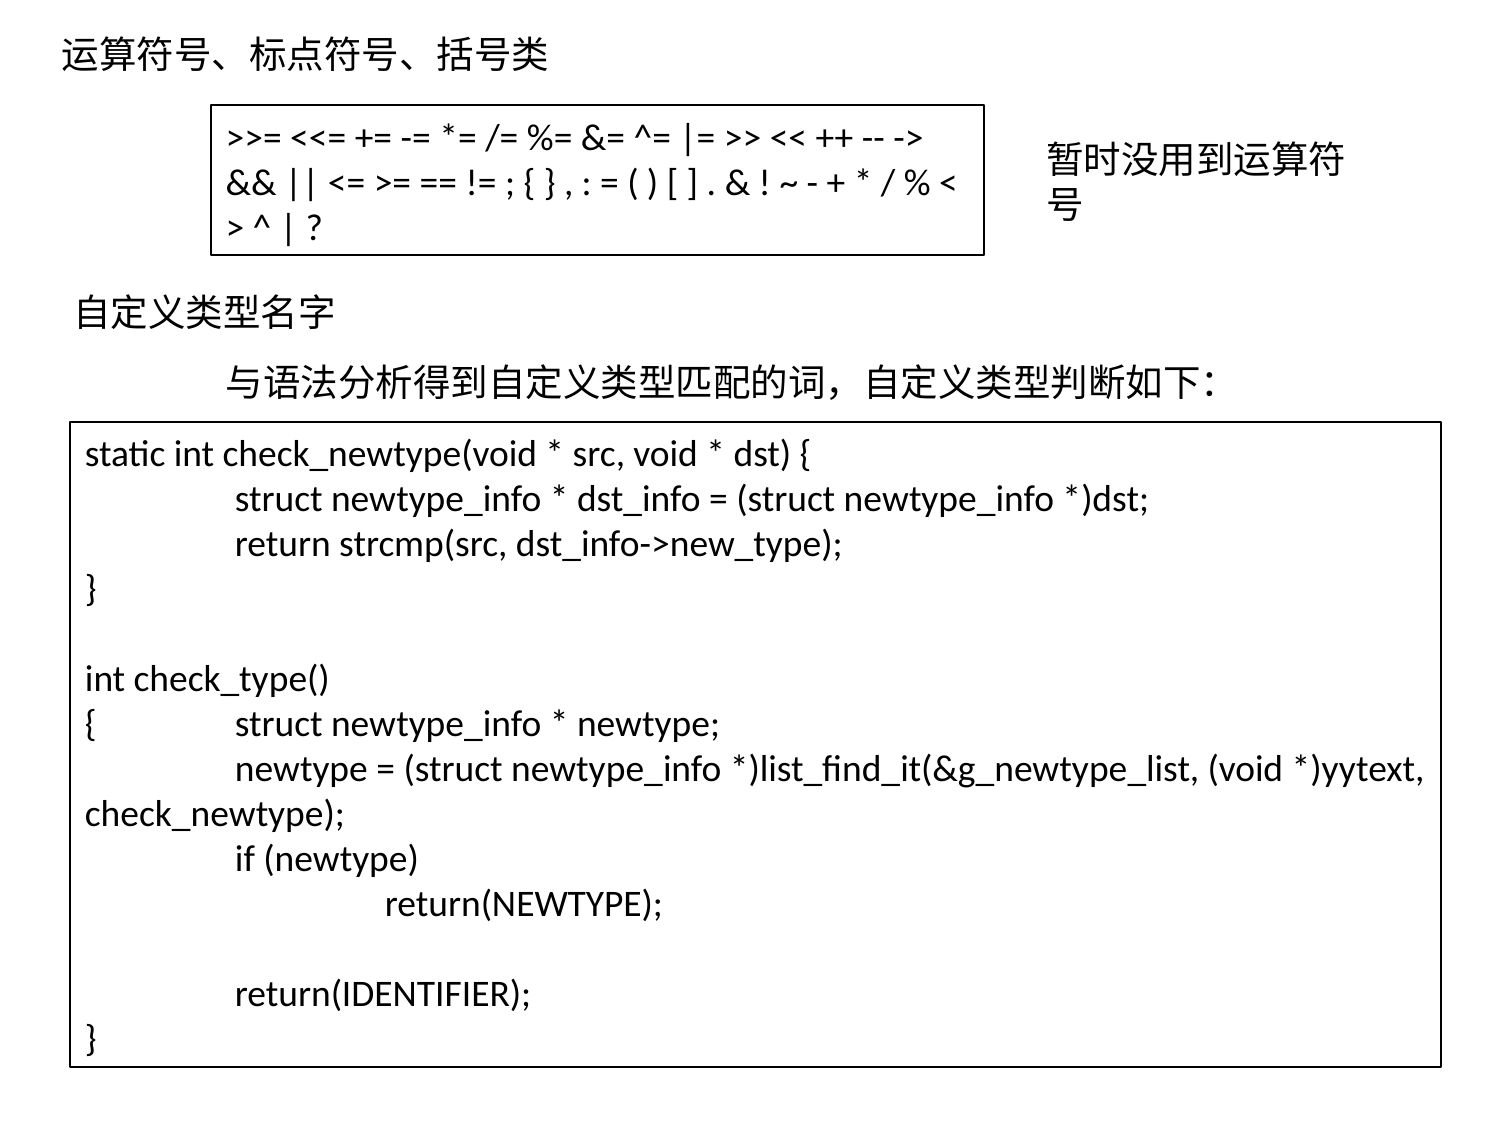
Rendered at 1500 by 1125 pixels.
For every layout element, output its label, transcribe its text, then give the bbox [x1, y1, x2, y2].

text_box 暂时没用到运算符号 [1031, 128, 1372, 234]
text_box 与语法分析得到自定义类型匹配的词，自定义类型判断如下： [210, 351, 1278, 412]
text_box static int check_newtype(void * src, void * dst) { struct newtype_info * dst_info = (struct newtype_info *)dst; return strcmp(src, dst_info->new_type); } int check_type() { struct newtype_info * newtype; newtype = (struct newtype_info *)list_find_it(&g_newtype_list, (void *)yytext, check_newtype); if (newtype) return(NEWTYPE); return(IDENTIFIER); } [70, 421, 1442, 1067]
text_box 自定义类型名字 [58, 281, 411, 341]
text_box >>= <<= += -= *= /= %= &= ^= |= >> << ++ -- -> && || <= >= == != ; { } , : = ( ) [ ] . & ! ~ - + * / % < > ^ | ? [210, 105, 985, 256]
text_box 运算符号、标点符号、括号类 [46, 23, 633, 84]
